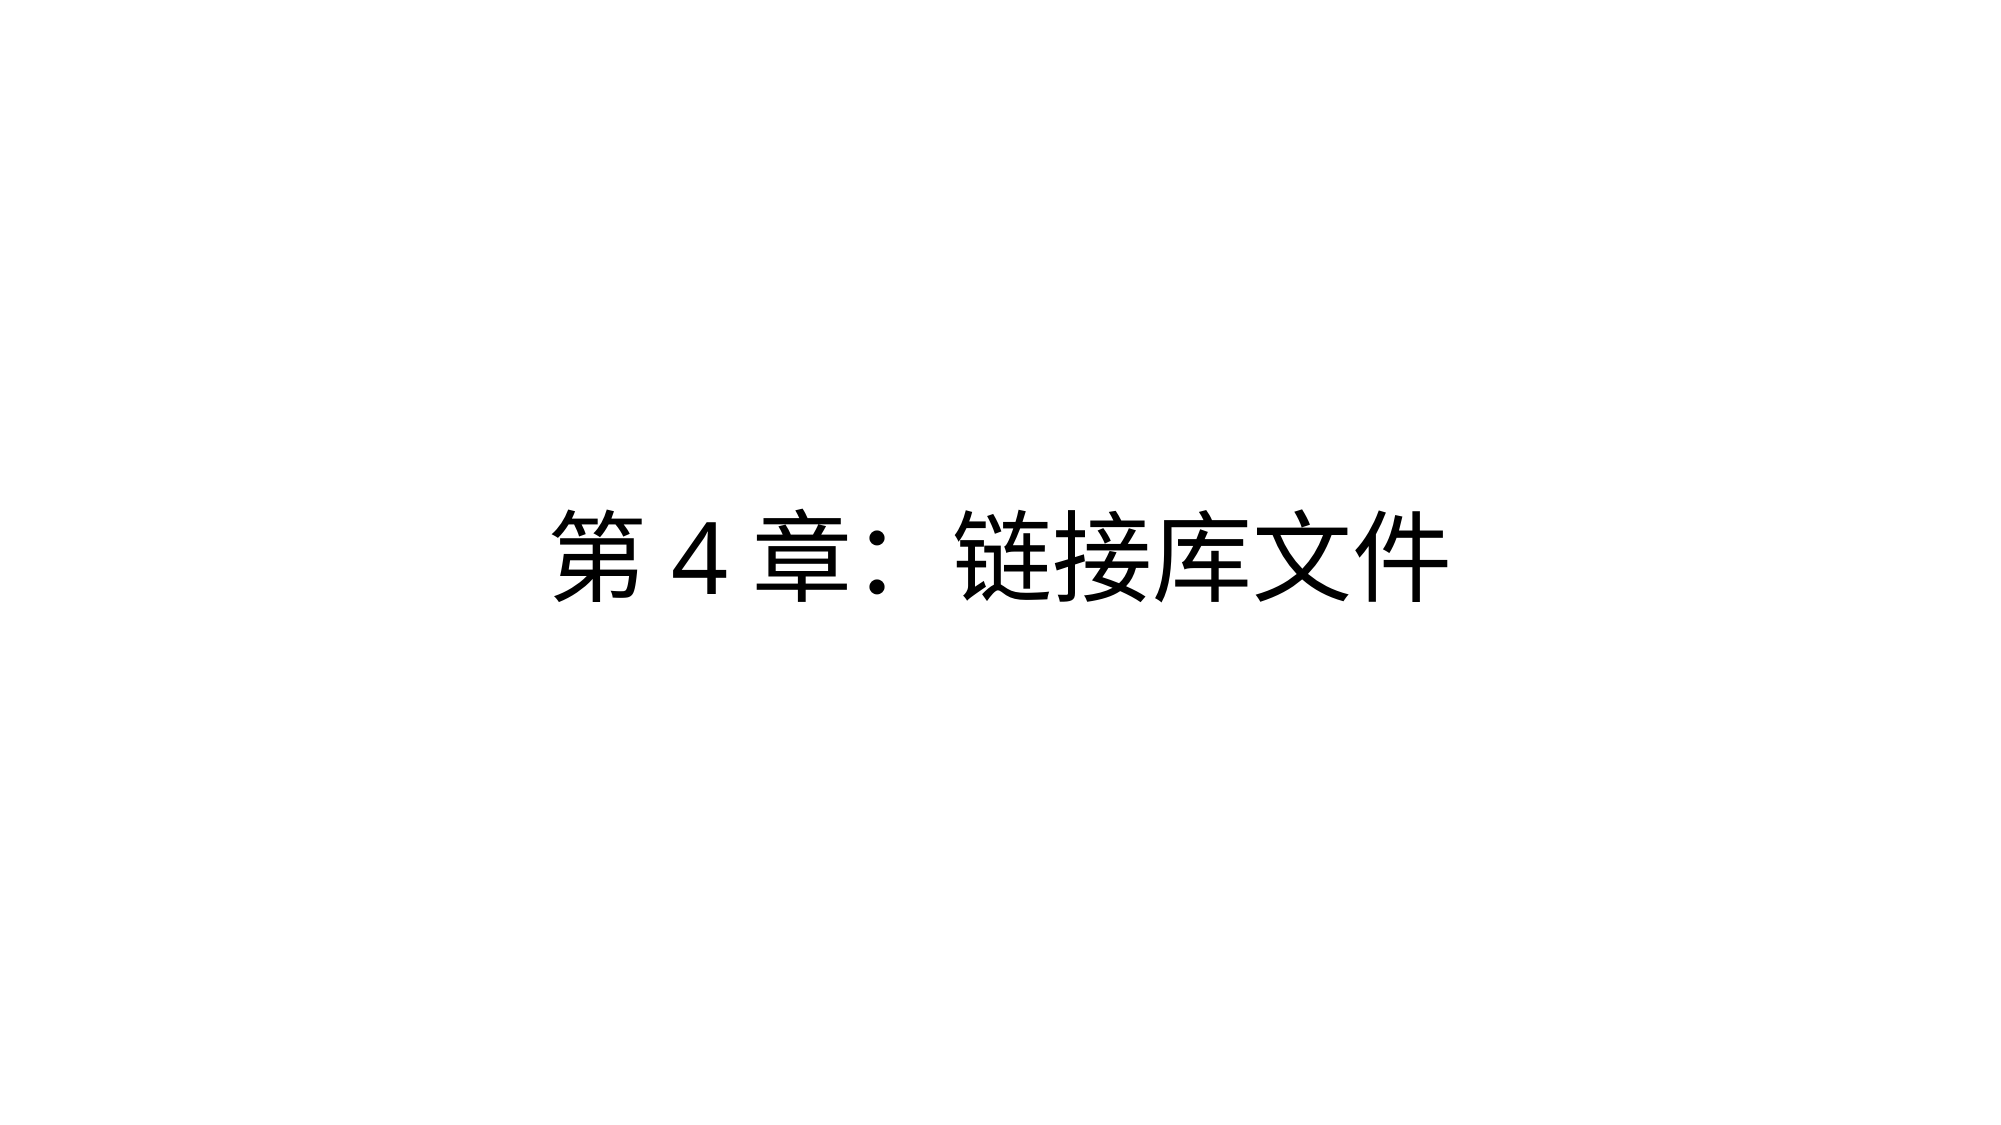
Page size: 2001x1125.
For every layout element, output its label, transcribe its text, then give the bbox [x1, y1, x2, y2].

title 第4章：链接库文件 [137, 453, 1863, 672]
